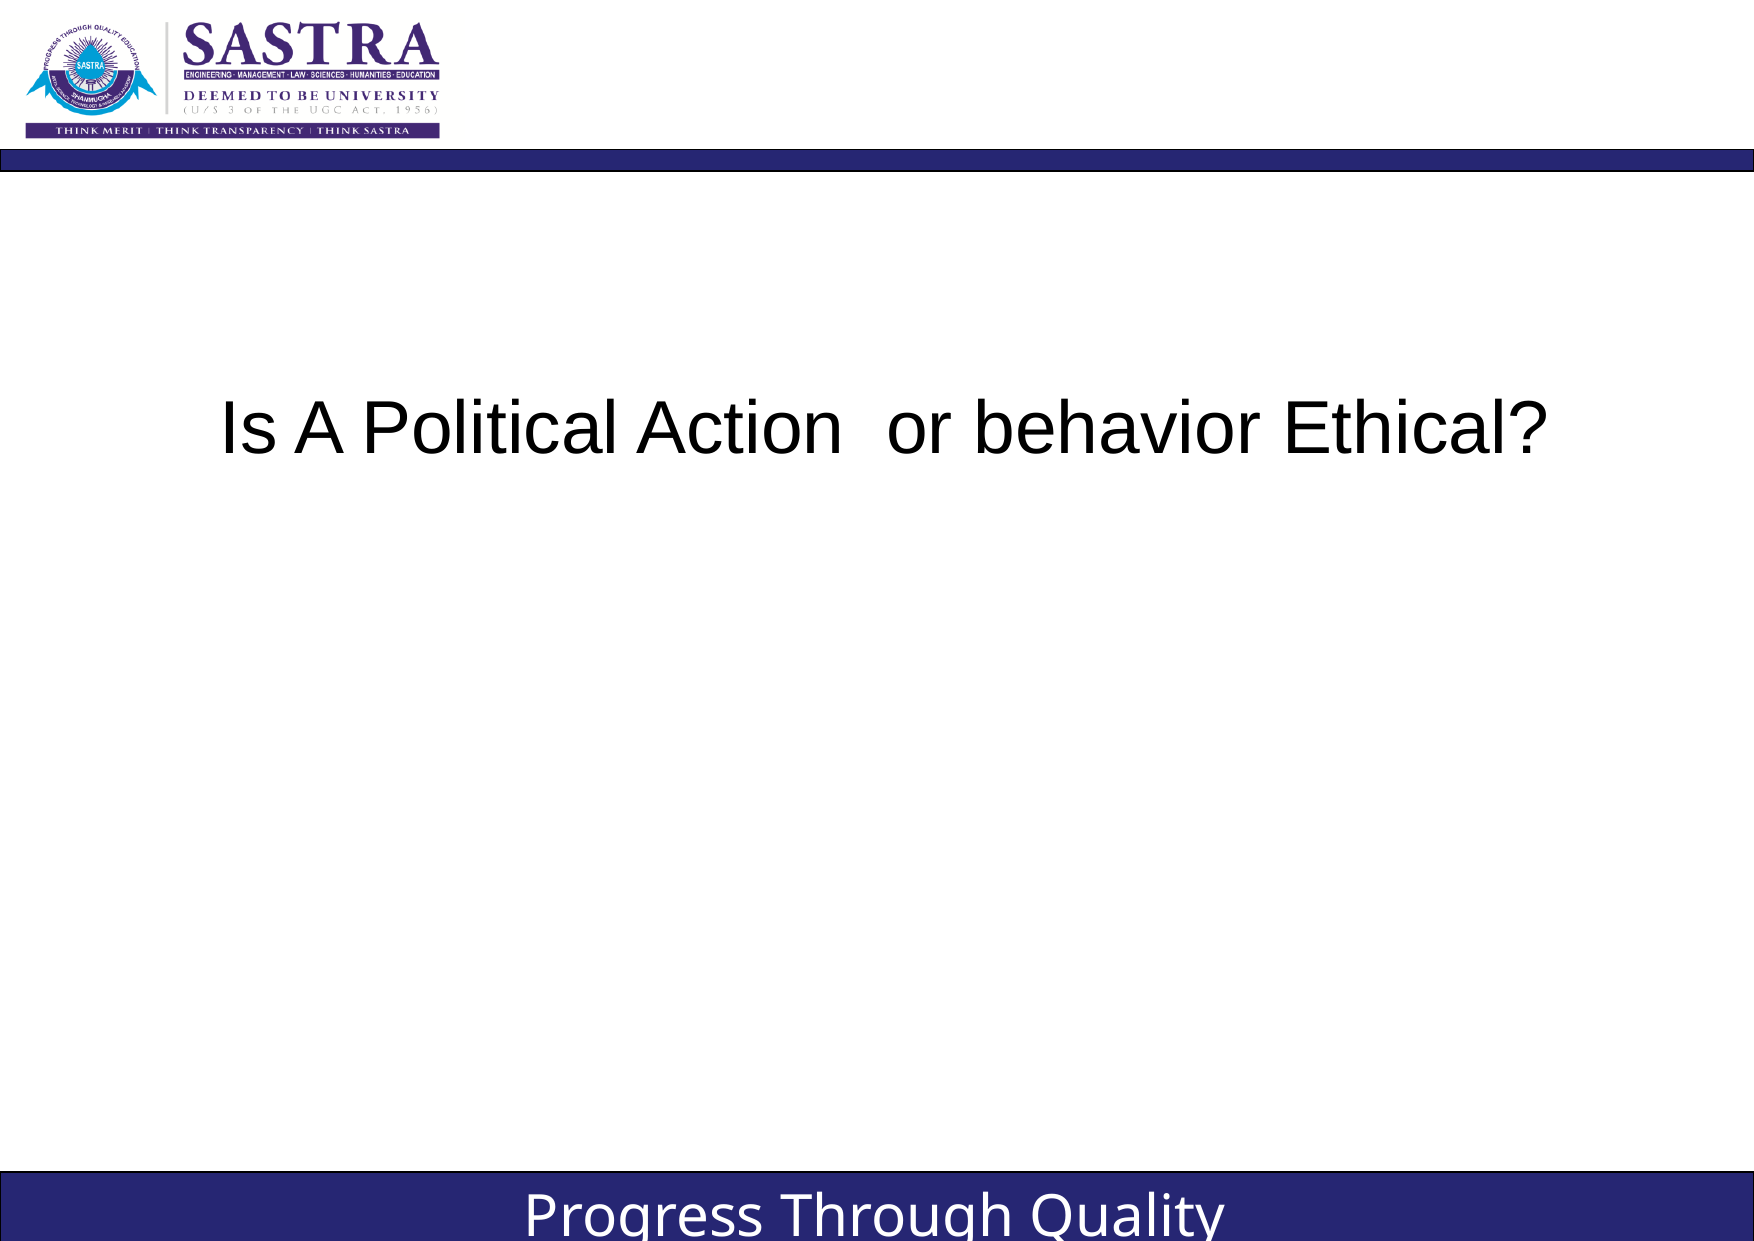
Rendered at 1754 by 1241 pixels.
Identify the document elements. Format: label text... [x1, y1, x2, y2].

title Is A Political Action or behavior Ethical? [139, 370, 1631, 577]
picture [0, 13, 465, 146]
